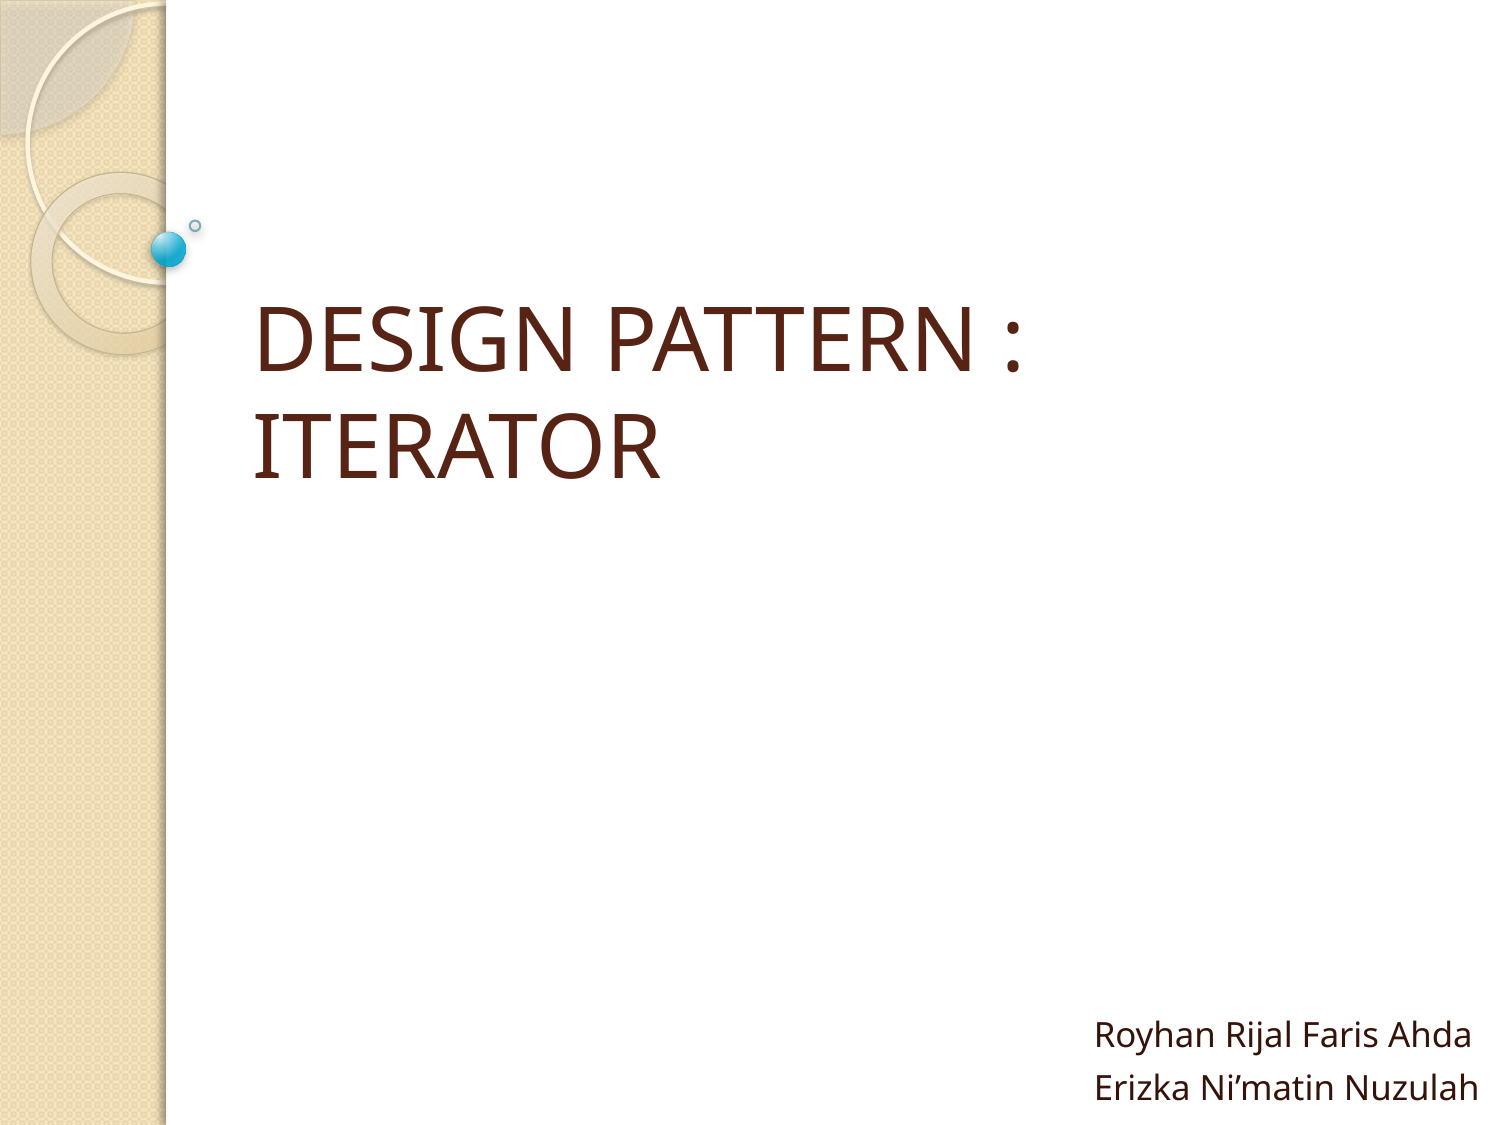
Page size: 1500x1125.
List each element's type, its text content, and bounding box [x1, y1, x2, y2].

title DESIGN PATTERN : ITERATOR [237, 262, 1453, 504]
subtitle Royhan Rijal Faris Ahda Erizka Ni’matin Nuzulah [1074, 1012, 1500, 1125]
